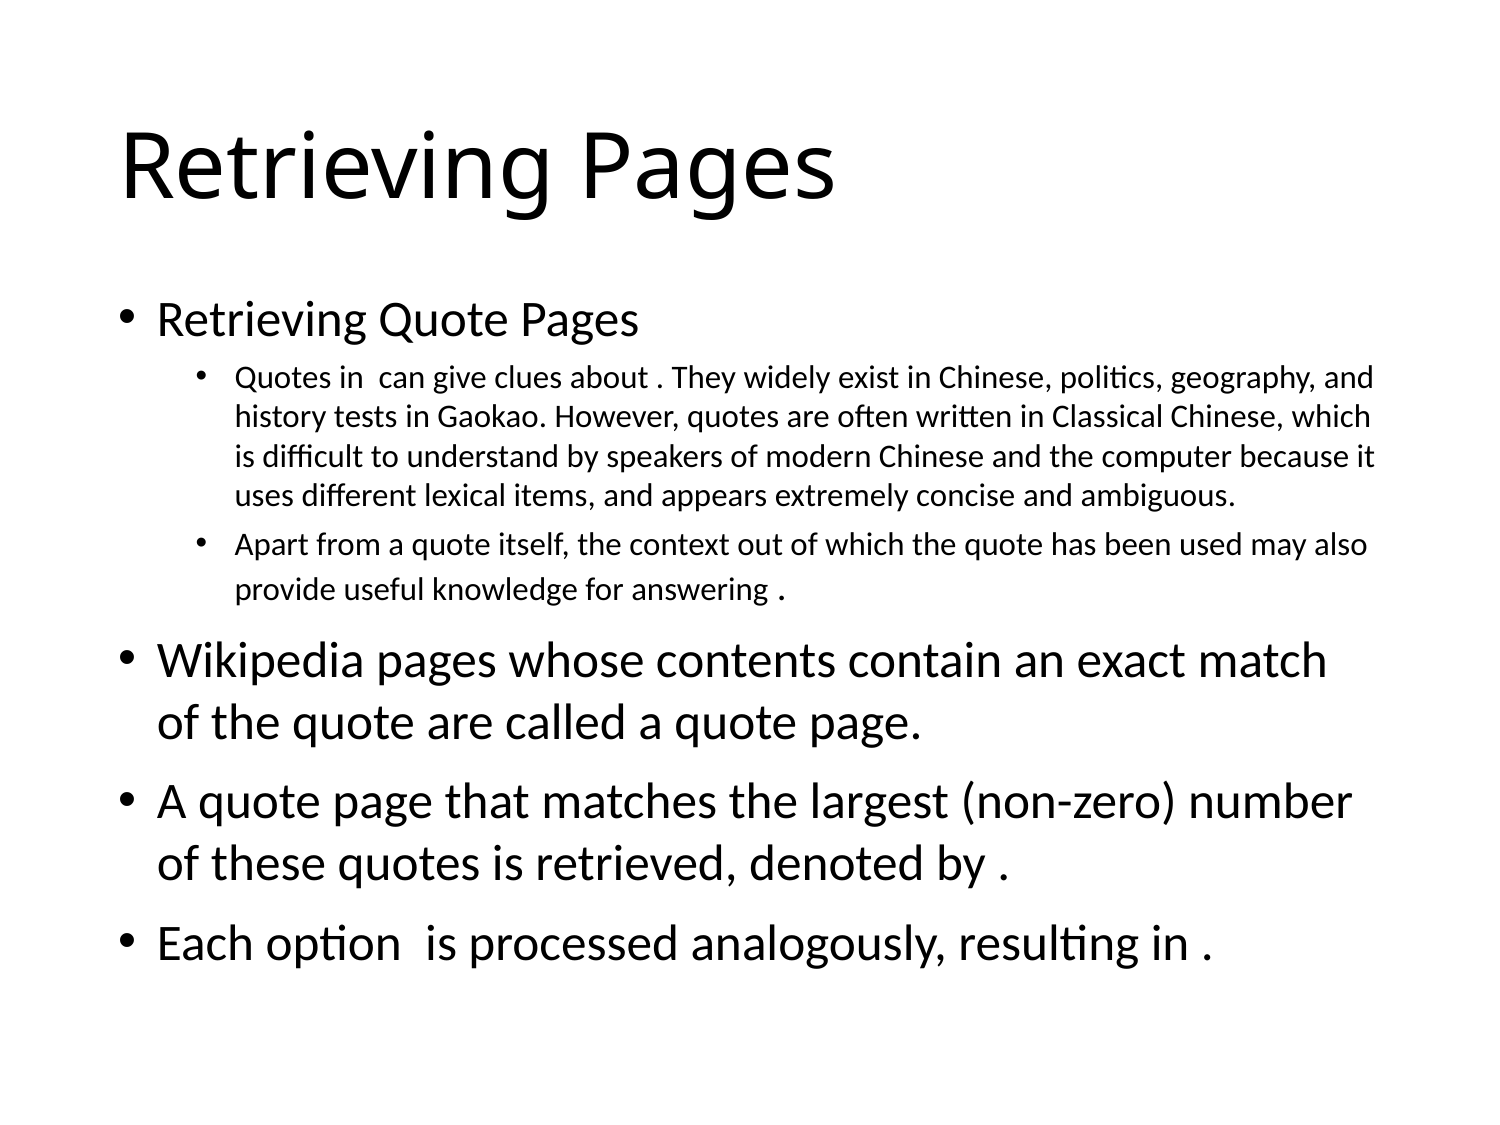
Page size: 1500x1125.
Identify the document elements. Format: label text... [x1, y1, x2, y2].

title Retrieving Pages [103, 59, 1397, 278]
